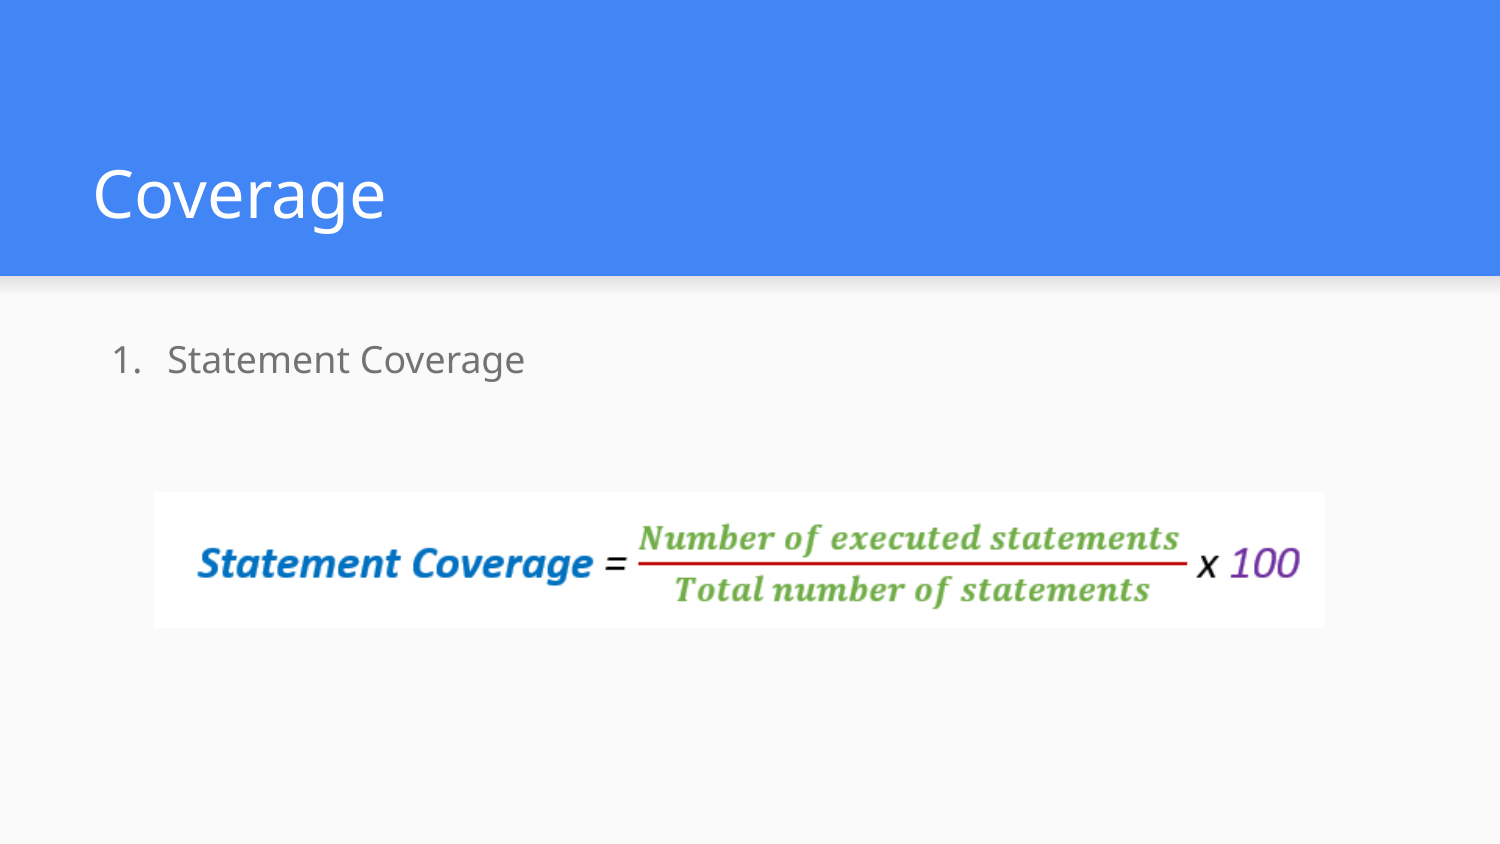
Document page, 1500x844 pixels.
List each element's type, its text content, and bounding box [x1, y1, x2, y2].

list Statement Coverage [77, 314, 1427, 844]
picture [154, 491, 1326, 629]
title Coverage [77, 121, 1427, 248]
